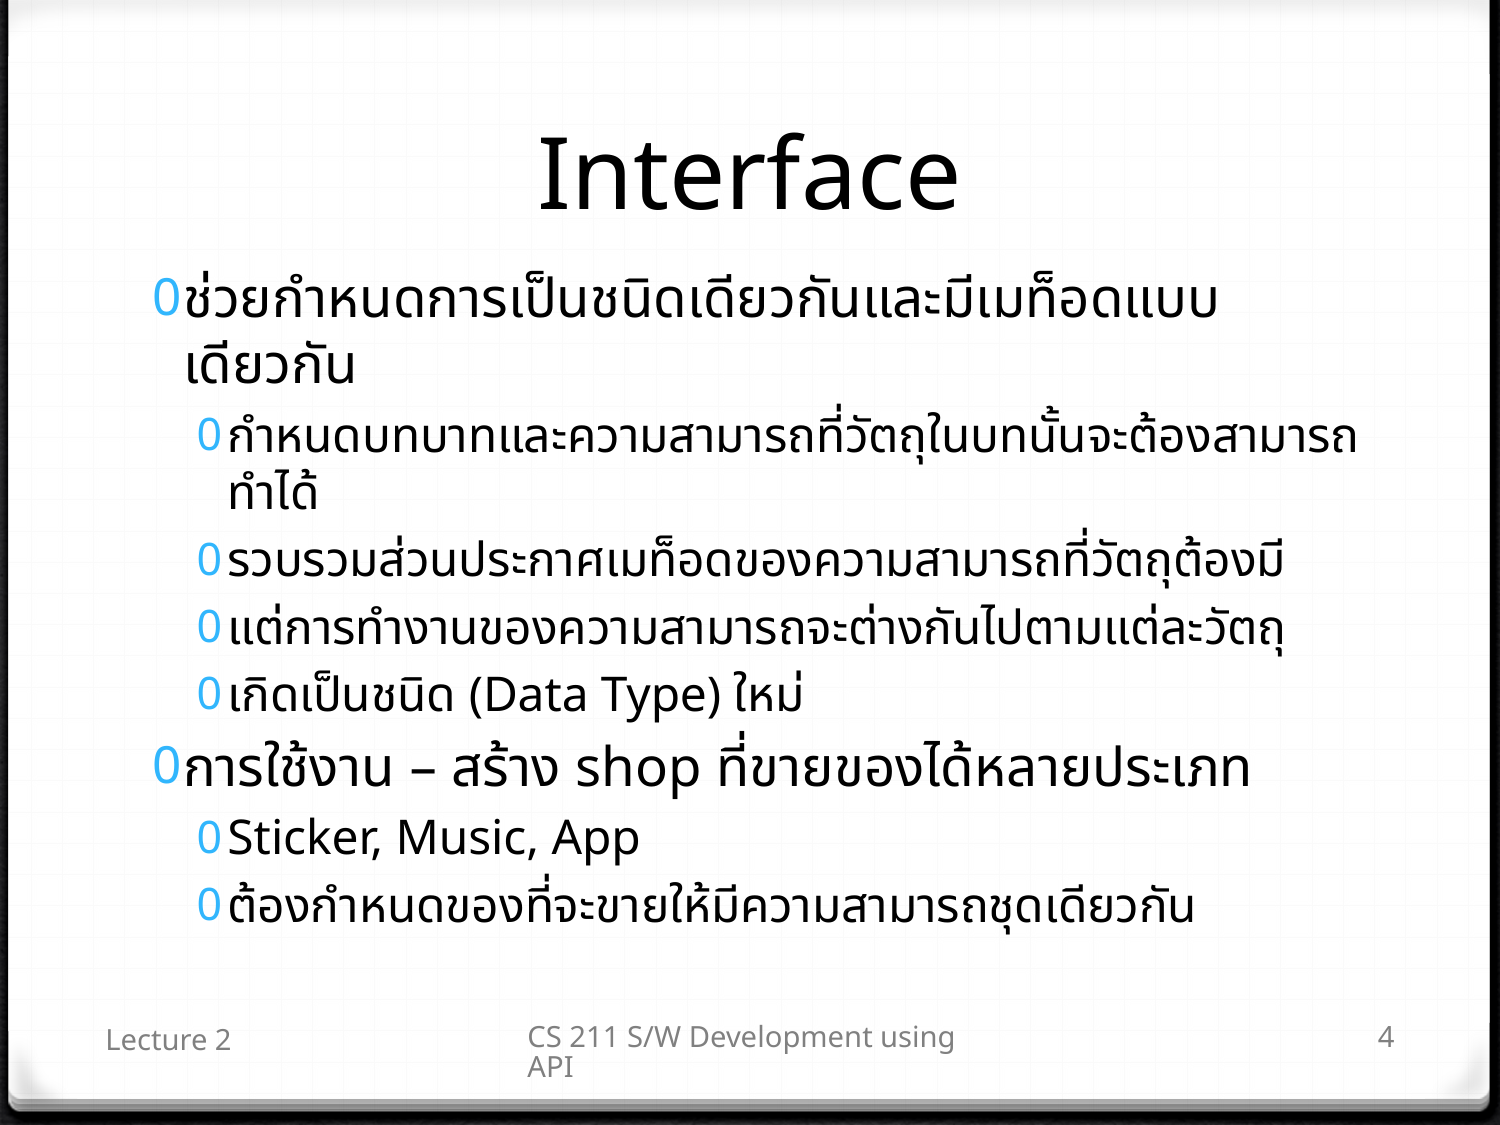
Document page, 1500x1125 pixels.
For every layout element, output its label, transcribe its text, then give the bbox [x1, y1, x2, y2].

slide_number Lecture 2 [90, 1008, 441, 1069]
list ช่วยกำหนดการเป็นชนิดเดียวกันและมีเมท็อดแบบเดียวกัน กำหนดบทบาทและความสามารถที่วัตถุในบทนั้นจะต้องสามารถทำได้ รวบรวมส่วนประกาศเมท็อดของความสามารถที่วัตถุต้องมี แต่การทำงานของความสามารถจะต่างกันไปตามแต่ละวัตถุ เกิดเป็นชนิด (Data Type) ใหม่ การใช้งาน – สร้าง shop ที่ขายของได้หลายประเภท Sticker, Music, App ต้องกำหนดของที่จะขายให้มีความสามารถชุดเดียวกัน [137, 255, 1412, 948]
slide_number 4 [1059, 1008, 1410, 1069]
title Interface [90, 71, 1410, 268]
picture [0, 0, 1500, 1125]
footer CS 211 S/W Development using API [512, 1008, 988, 1069]
